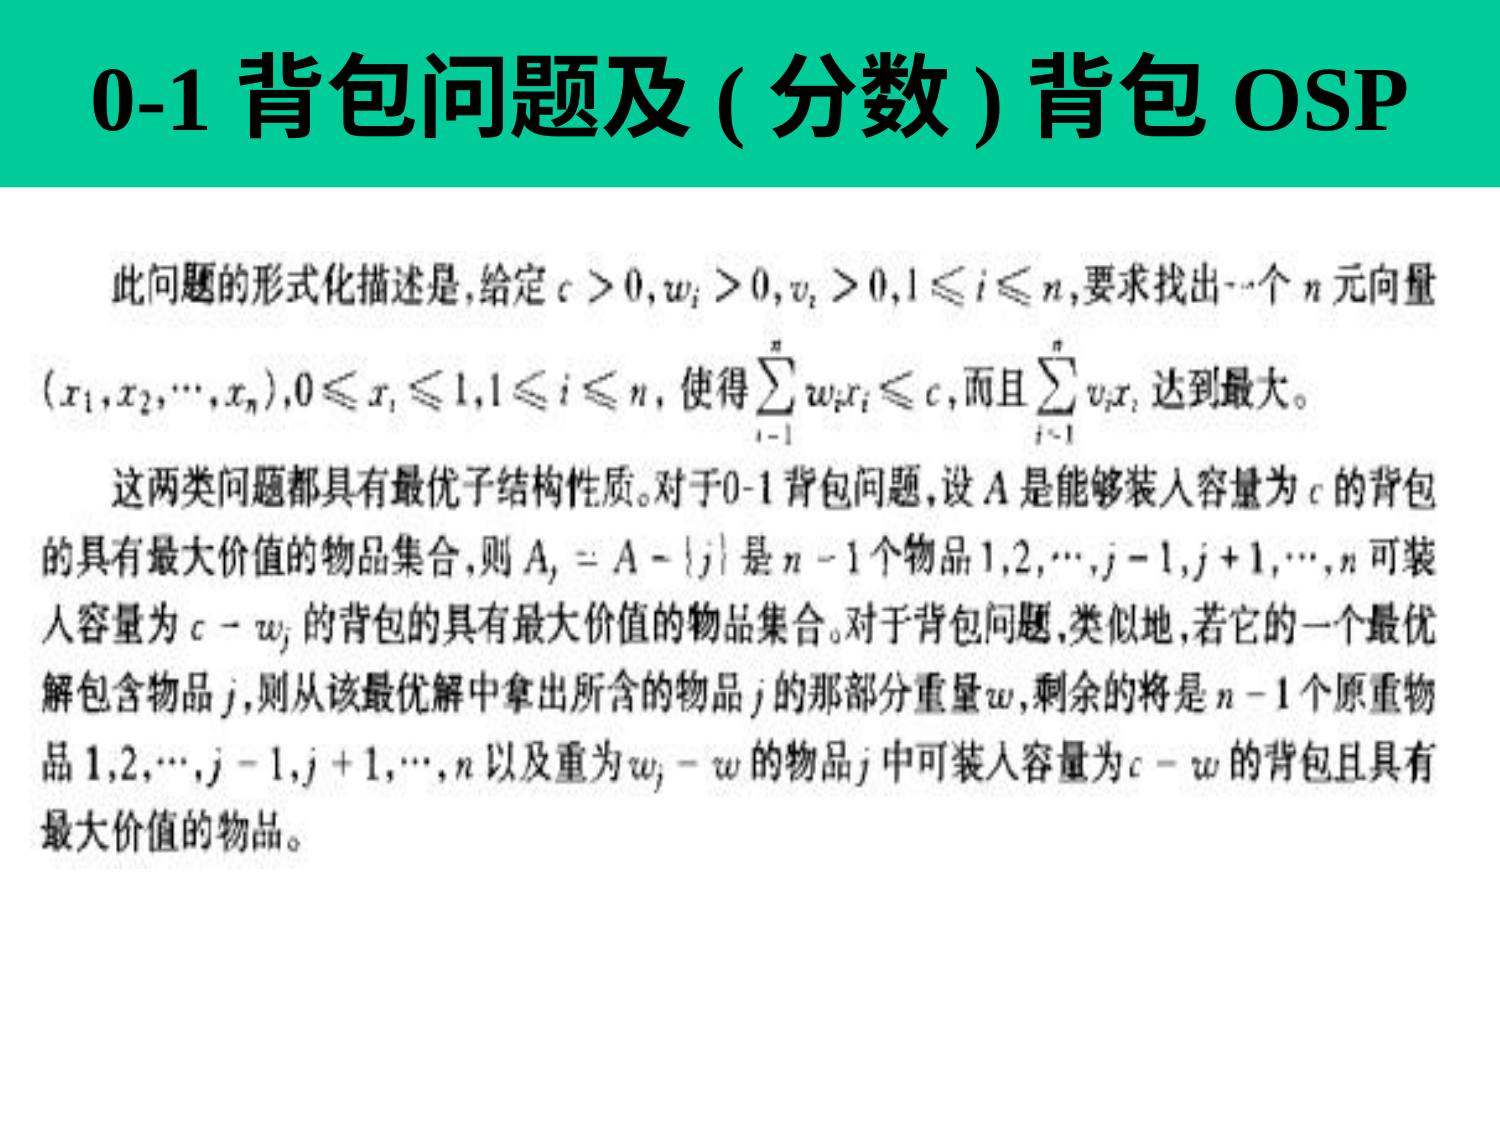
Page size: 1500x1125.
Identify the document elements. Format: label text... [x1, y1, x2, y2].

title 0-1背包问题及(分数)背包OSP [0, 0, 1500, 188]
picture [11, 251, 1461, 869]
